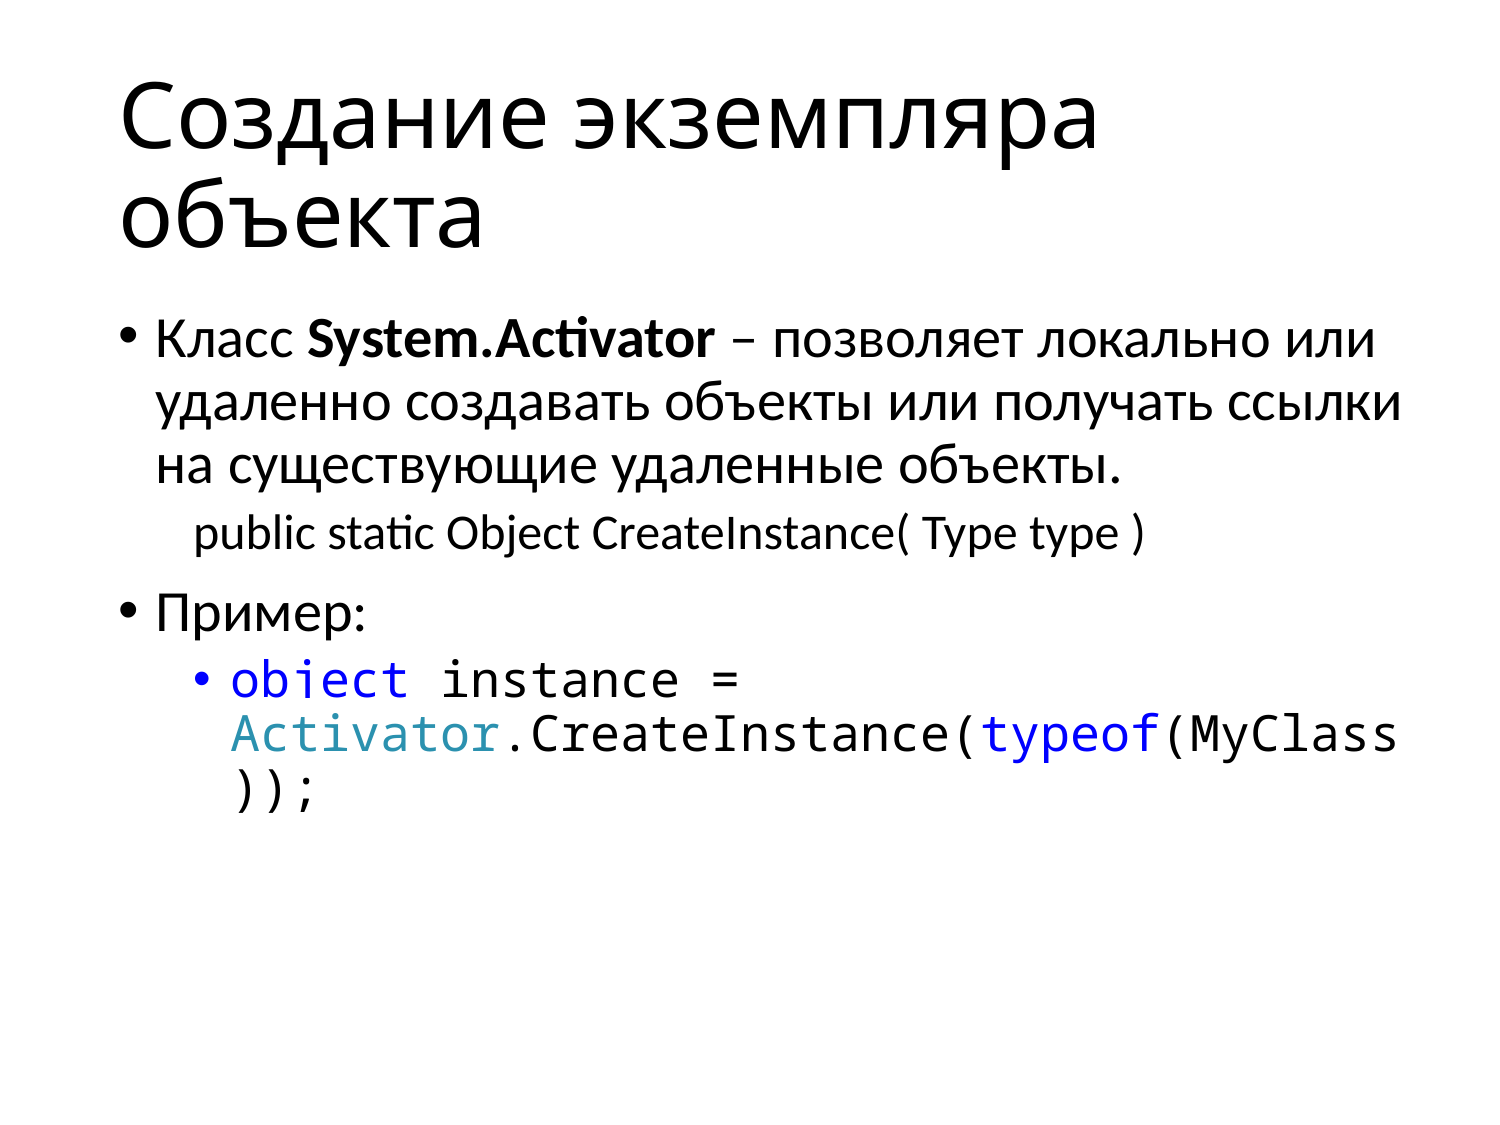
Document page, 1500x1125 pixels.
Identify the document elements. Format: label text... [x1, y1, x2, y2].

title Создание экземпляра объекта [103, 59, 1397, 278]
list Класс System.Activator – позволяет локально или удаленно создавать объекты или получать ссылки на существующие удаленные объекты. public static Object CreateInstance( Type type ) Пример: object instance = Activator.CreateInstance(typeof(MyClass)); [103, 299, 1422, 1014]
